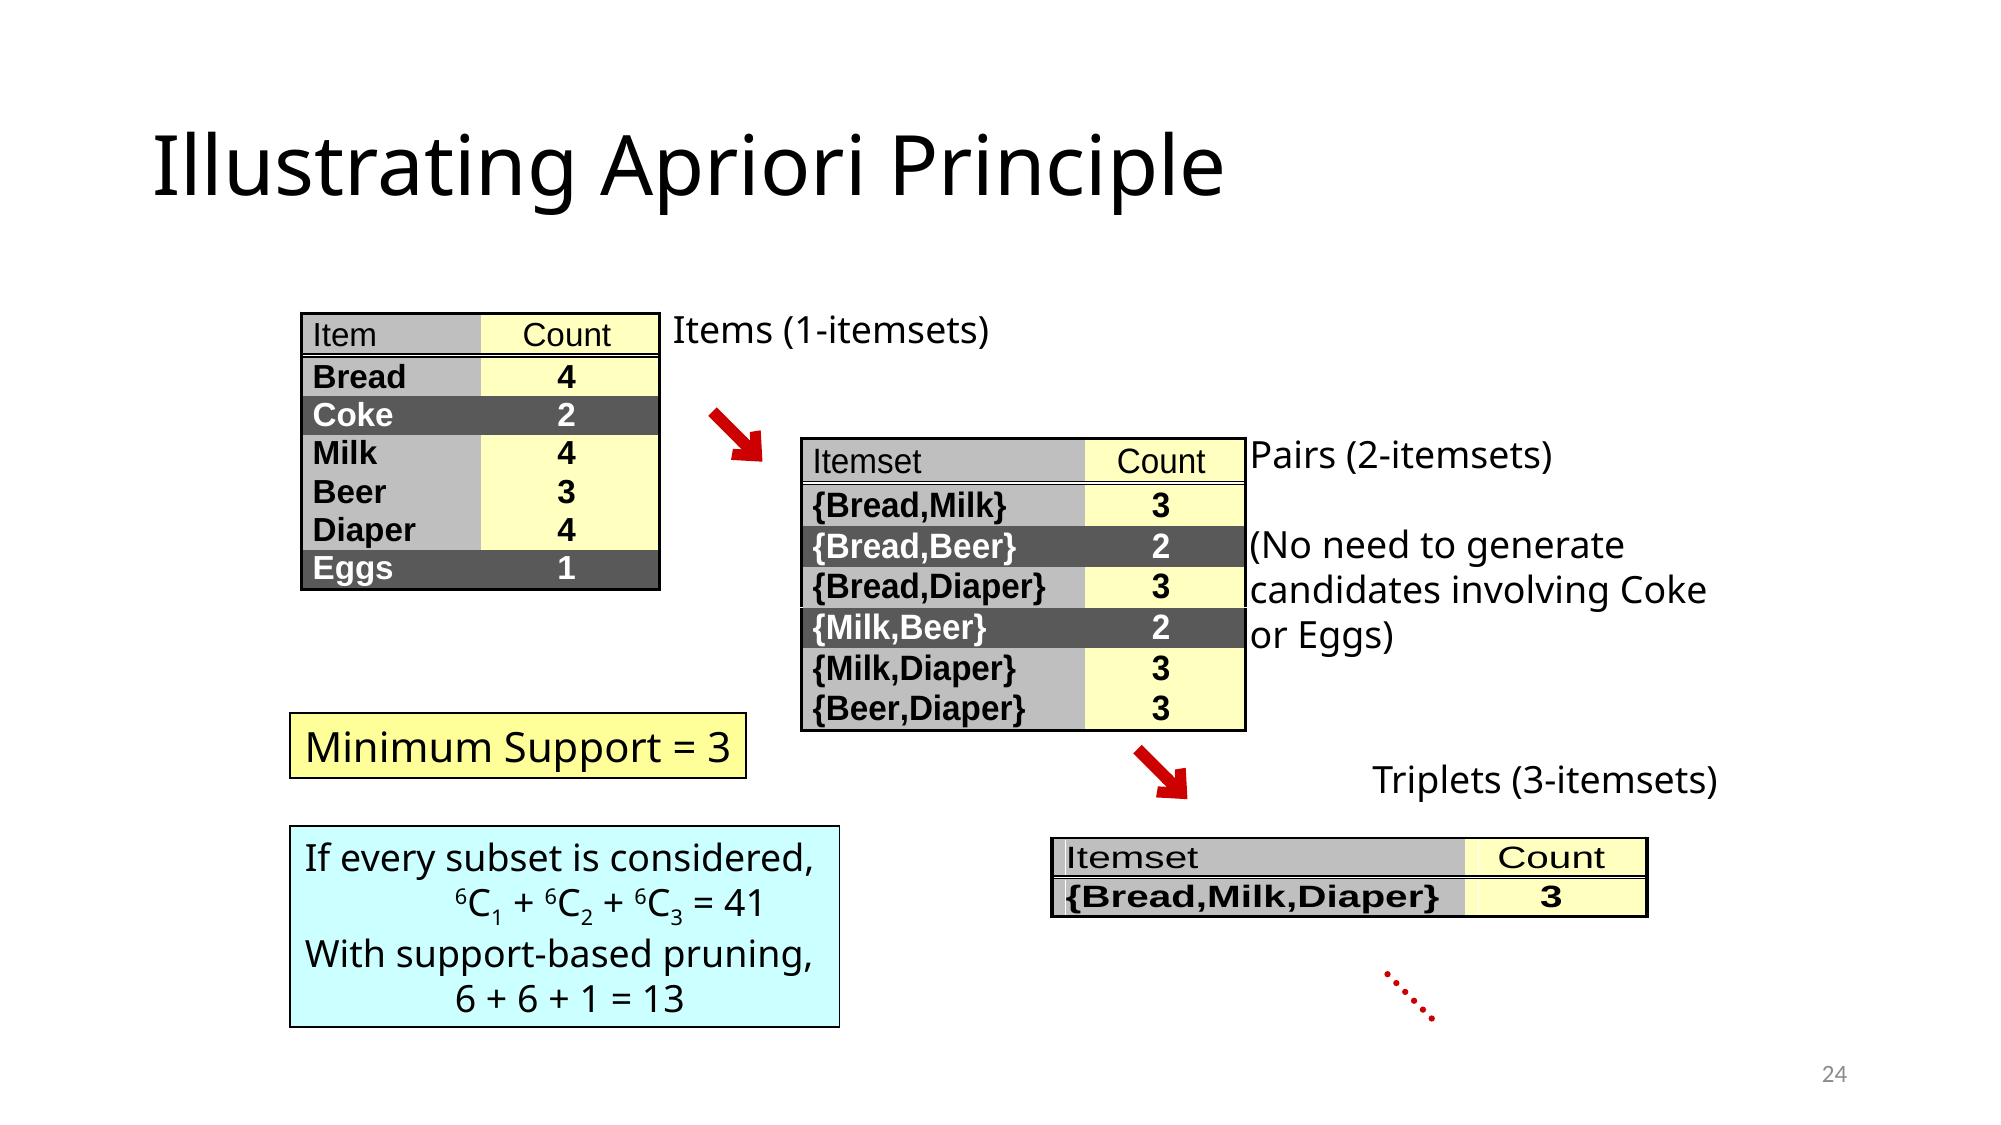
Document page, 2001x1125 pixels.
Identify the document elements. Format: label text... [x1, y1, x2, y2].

slide_number 24 [1412, 1042, 1863, 1103]
title Illustrating Apriori Principle [137, 59, 1863, 278]
text_box [1174, 786, 1188, 800]
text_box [1049, 836, 1674, 965]
text_box Triplets (3-itemsets) [1357, 749, 1733, 809]
text_box Pairs (2-itemsets) (No need to generate candidates involving Coke or Eggs) [1234, 423, 1723, 664]
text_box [799, 436, 1346, 786]
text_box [299, 311, 676, 722]
text_box [712, 411, 763, 462]
text_box Items (1-itemsets) [658, 299, 1005, 359]
text_box Minimum Support = 3 [289, 713, 747, 778]
text_box If every subset is considered, 6C1 + 6C2 + 6C3 = 41 With support-based pruning, 6 + 6 + 1 = 13 [290, 826, 840, 1027]
